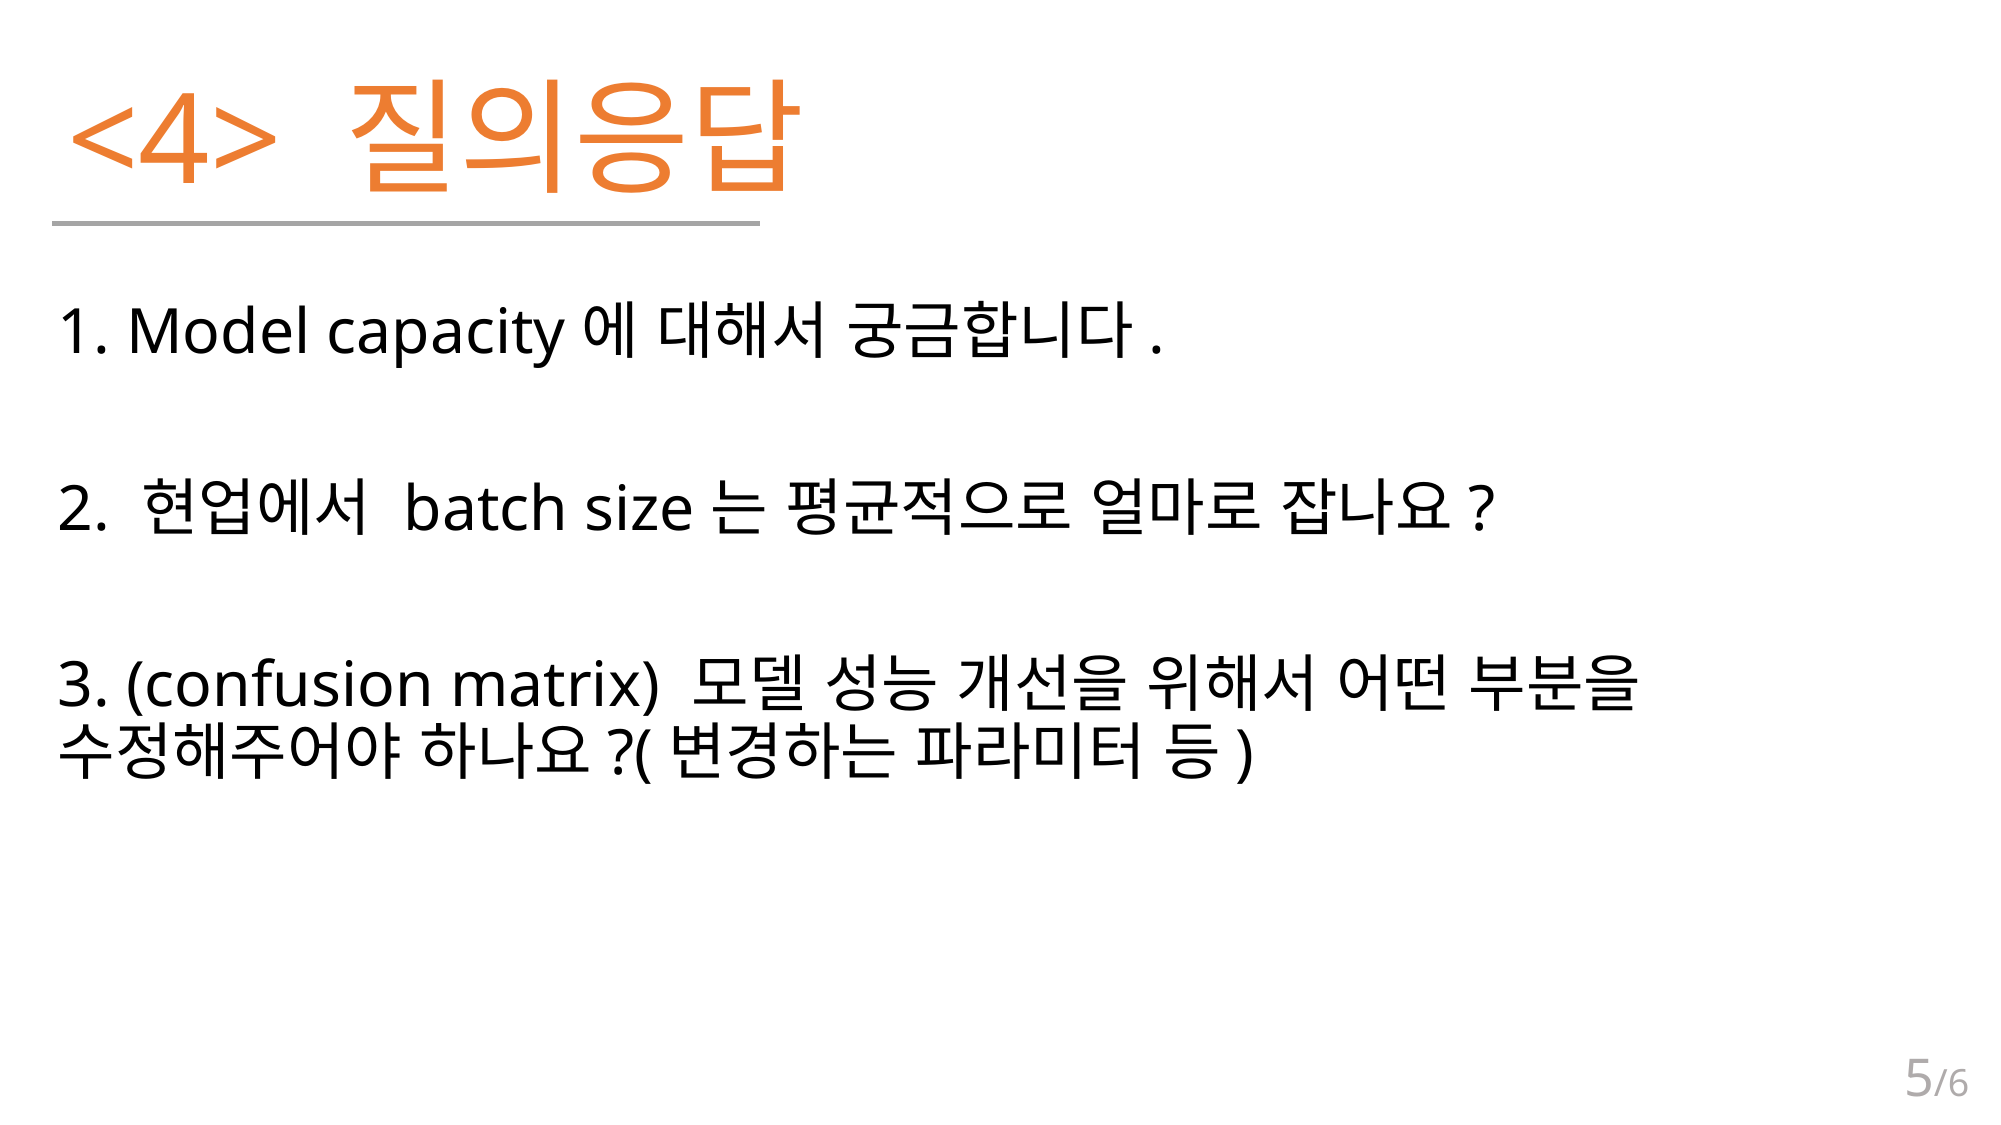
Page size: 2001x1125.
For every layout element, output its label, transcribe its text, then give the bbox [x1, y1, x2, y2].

text_box 5/6 [1889, 1037, 2000, 1115]
list 1. Model capacity에 대해서 궁금합니다. 2. 현업에서 batch size는 평균적으로 얼마로 잡나요? 3. (confusion matrix) 모델 성능 개선을 위해서 어떤 부분을 수정해주어야 하나요?(변경하는 파라미터 등) [42, 292, 1958, 1074]
title <4> 질의응답 [52, 33, 1778, 252]
